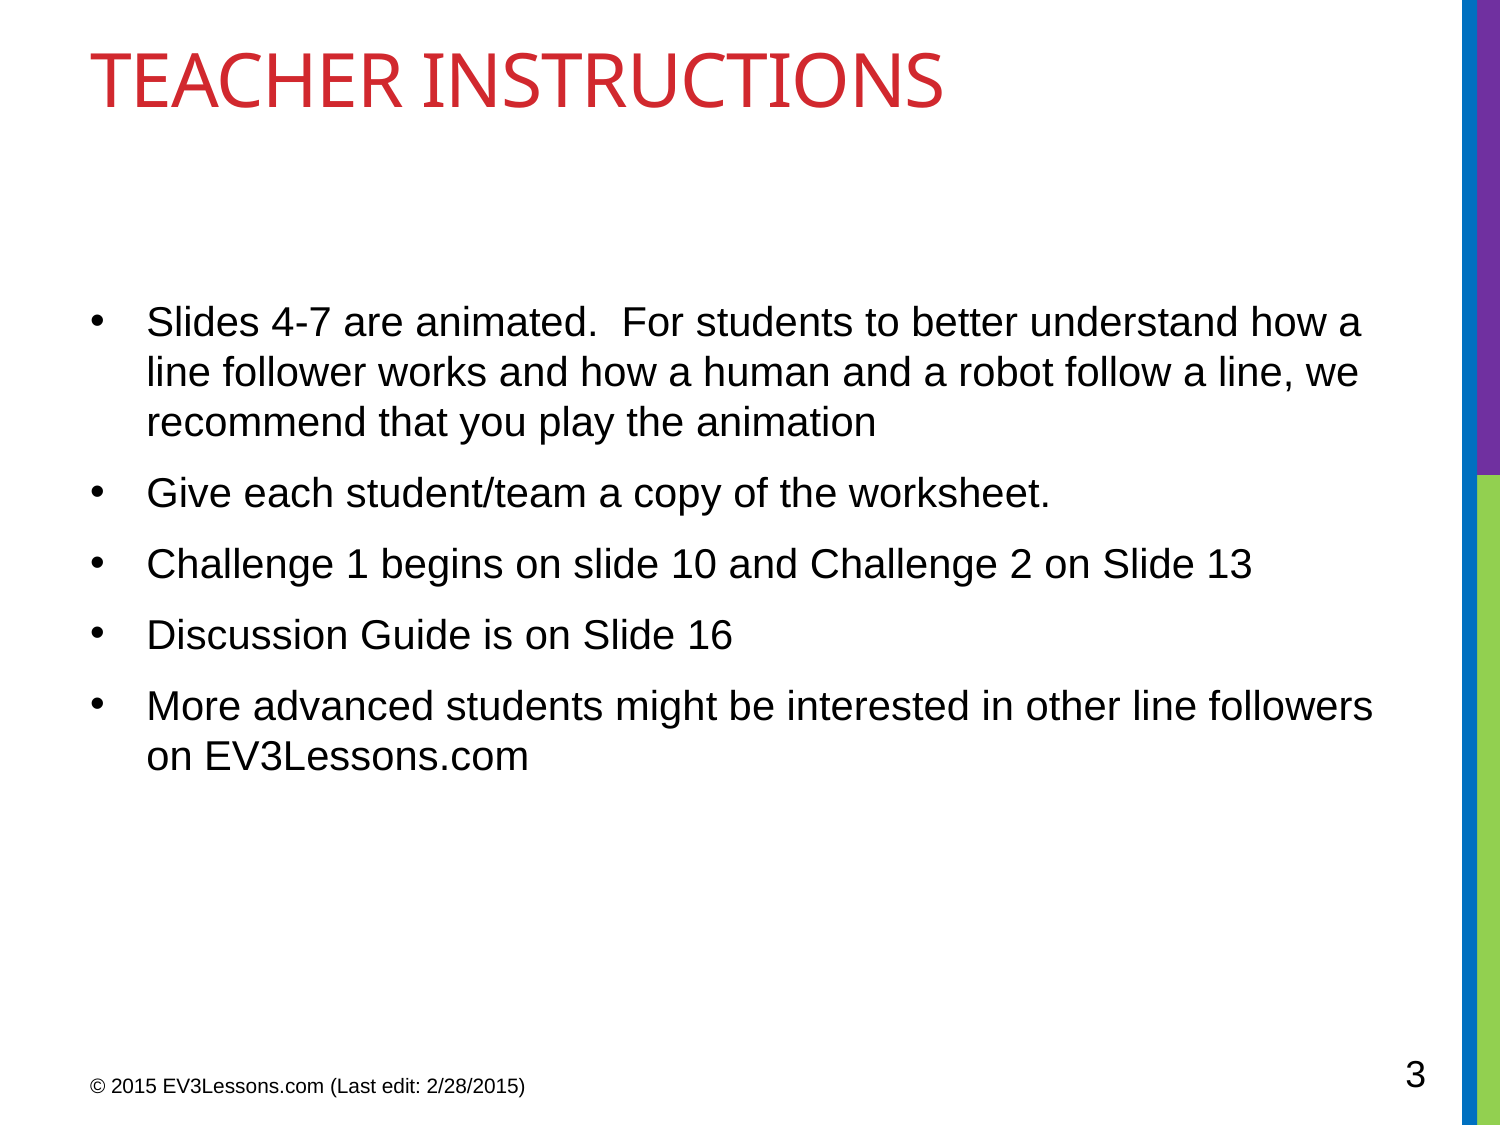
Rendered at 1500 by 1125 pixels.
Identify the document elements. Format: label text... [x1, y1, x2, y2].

title TEACHER INSTRUCTIONS [75, 25, 1428, 250]
list Slides 4-7 are animated. For students to better understand how a line follower works and how a human and a robot follow a line, we recommend that you play the animation Give each student/team a copy of the worksheet. Challenge 1 begins on slide 10 and Challenge 2 on Slide 13 Discussion Guide is on Slide 16 More advanced students might be interested in other line followers on EV3Lessons.com [75, 287, 1428, 1005]
slide_number 3 [1390, 1042, 1500, 1103]
footer © 2015 EV3Lessons.com (Last edit: 2/28/2015) [75, 1065, 638, 1112]
